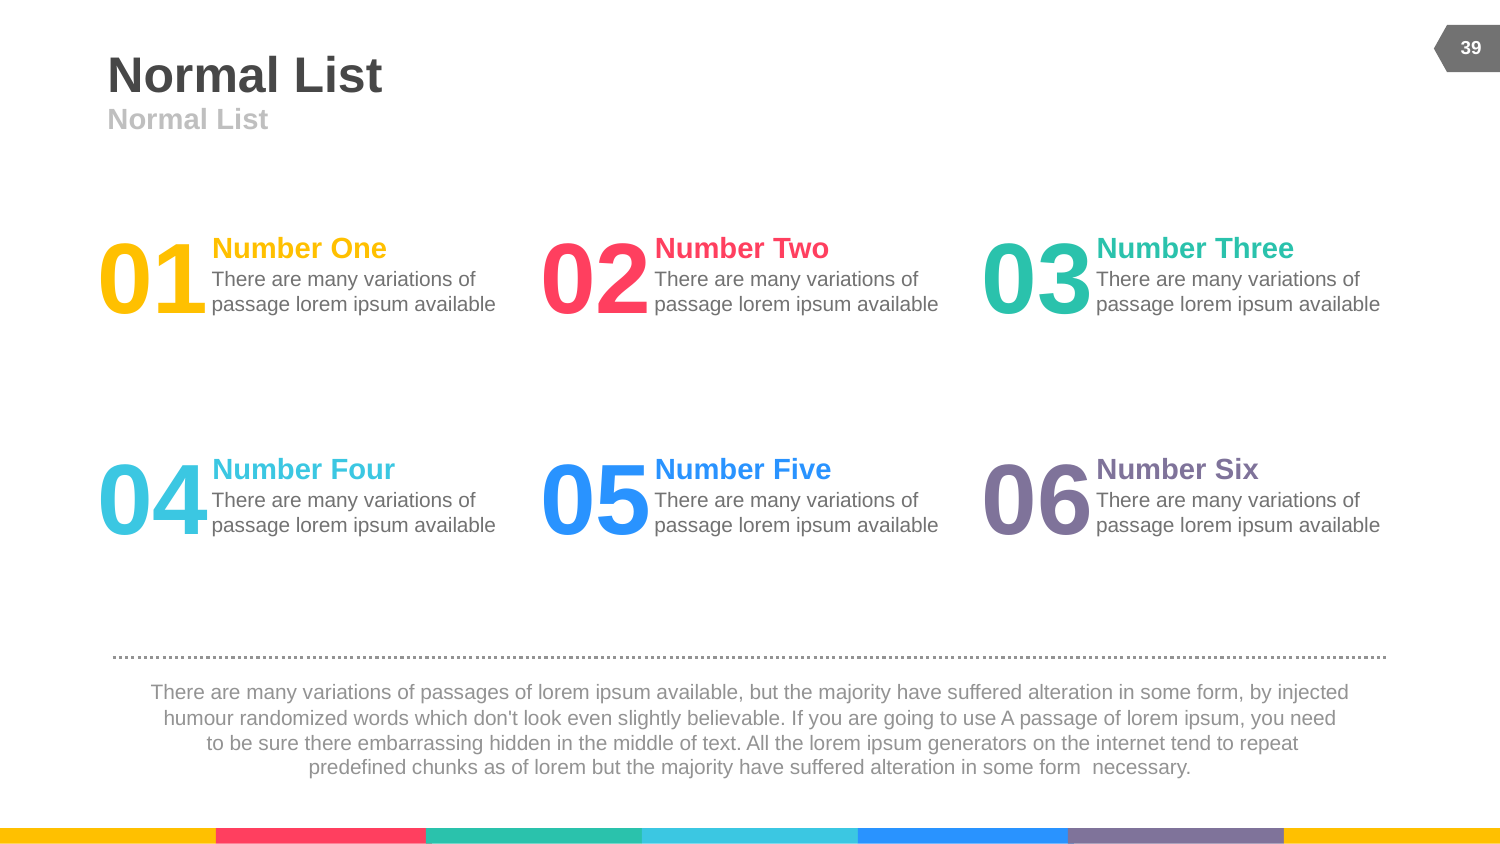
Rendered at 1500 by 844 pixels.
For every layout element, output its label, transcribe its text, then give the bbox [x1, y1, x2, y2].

list Normal List [107, 101, 783, 135]
text_box There are many variations of passage lorem ipsum available [211, 265, 518, 316]
text_box 06 [981, 434, 1093, 555]
text_box There are many variations of passage lorem ipsum available [1096, 486, 1402, 537]
title Normal List [107, 43, 1033, 102]
text_box There are many variations of passage lorem ipsum available [654, 486, 961, 537]
text_box There are many variations of passage lorem ipsum available [211, 486, 518, 537]
slide_number 39 [1439, 24, 1500, 70]
text_box 01 [97, 213, 209, 334]
text_box Number Three [1096, 229, 1295, 265]
text_box Number Six [1096, 450, 1260, 486]
text_box Number Four [212, 450, 396, 486]
text_box 05 [540, 434, 652, 555]
text_box 03 [981, 213, 1093, 334]
text_box Number One [212, 229, 388, 265]
text_box 04 [97, 434, 209, 555]
text_box There are many variations of passages of lorem ipsum available, but the majority have suffered alteration in some form, by injected humour randomized words which don't look even slightly believable. If you are going to use A passage of lorem ipsum, you need to be sure there embarrassing hidden in the middle of text. All the lorem ipsum generators on the internet tend to repeat predefined chunks as of lorem but the majority have suffered alteration in some form necessary. [113, 679, 1387, 780]
text_box There are many variations of passage lorem ipsum available [1096, 265, 1402, 316]
text_box Number Two [654, 229, 830, 265]
text_box 02 [540, 213, 652, 334]
text_box There are many variations of passage lorem ipsum available [654, 265, 961, 316]
text_box Number Five [654, 450, 833, 486]
